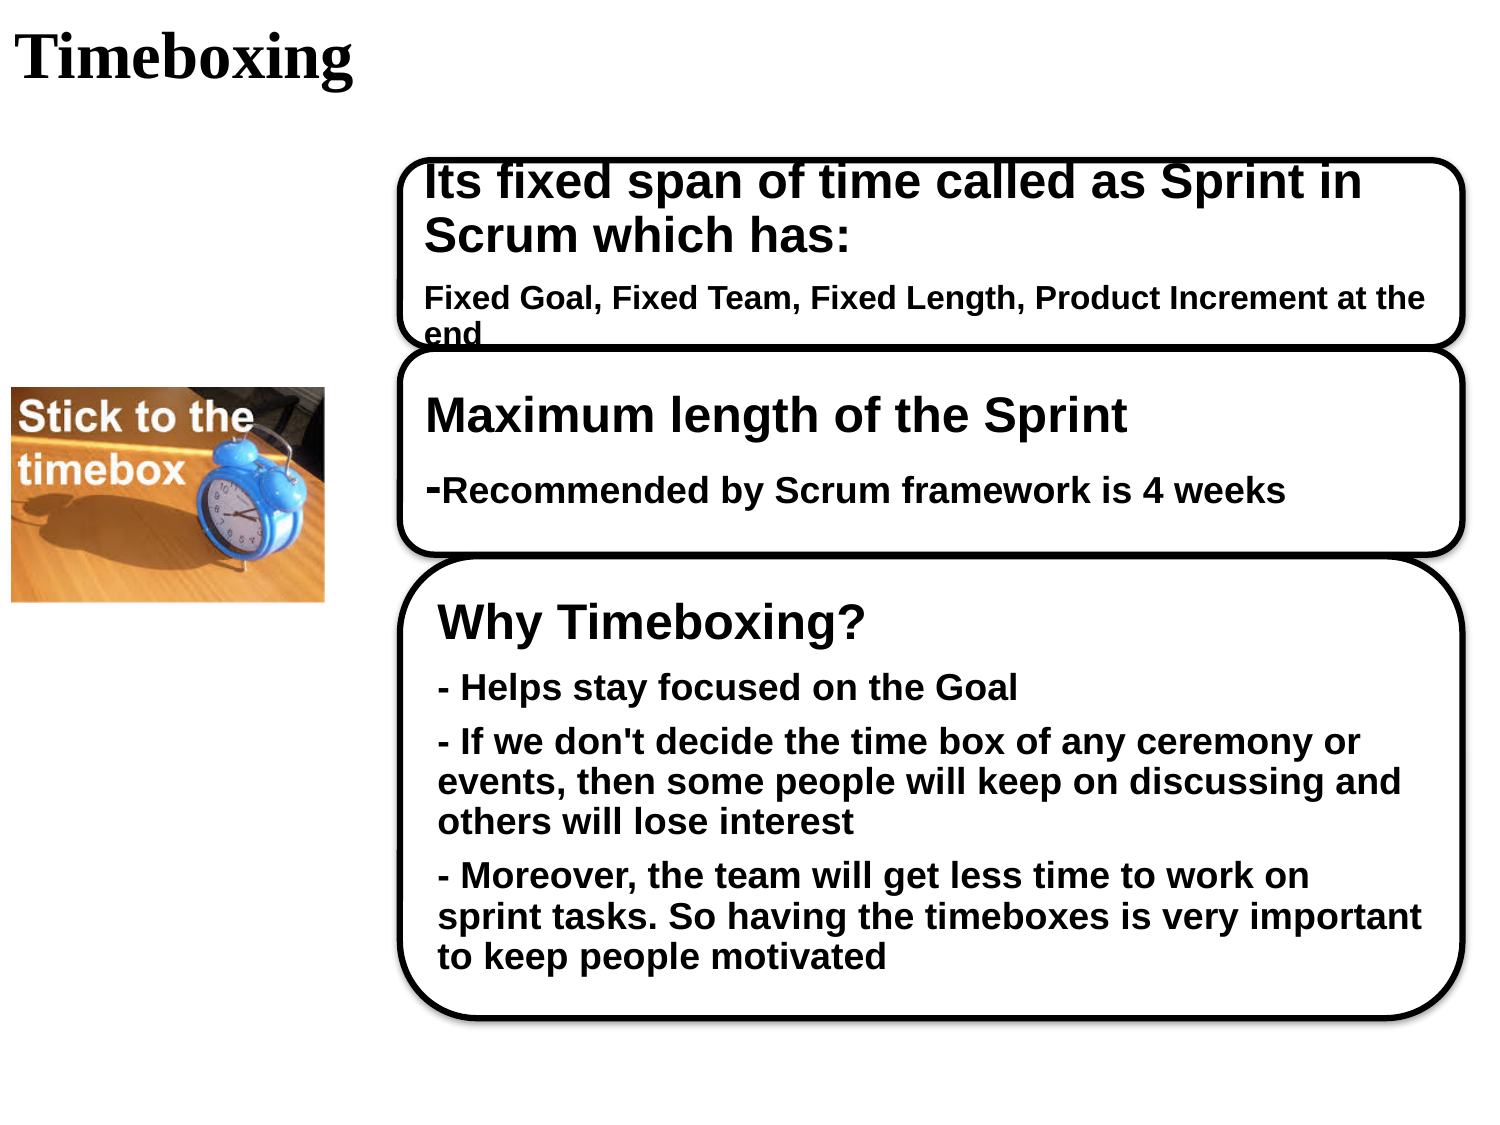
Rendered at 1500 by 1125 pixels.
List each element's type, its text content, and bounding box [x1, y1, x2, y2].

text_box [399, 124, 1463, 1063]
text_box Timeboxing [0, 4, 1500, 100]
picture [11, 387, 326, 603]
